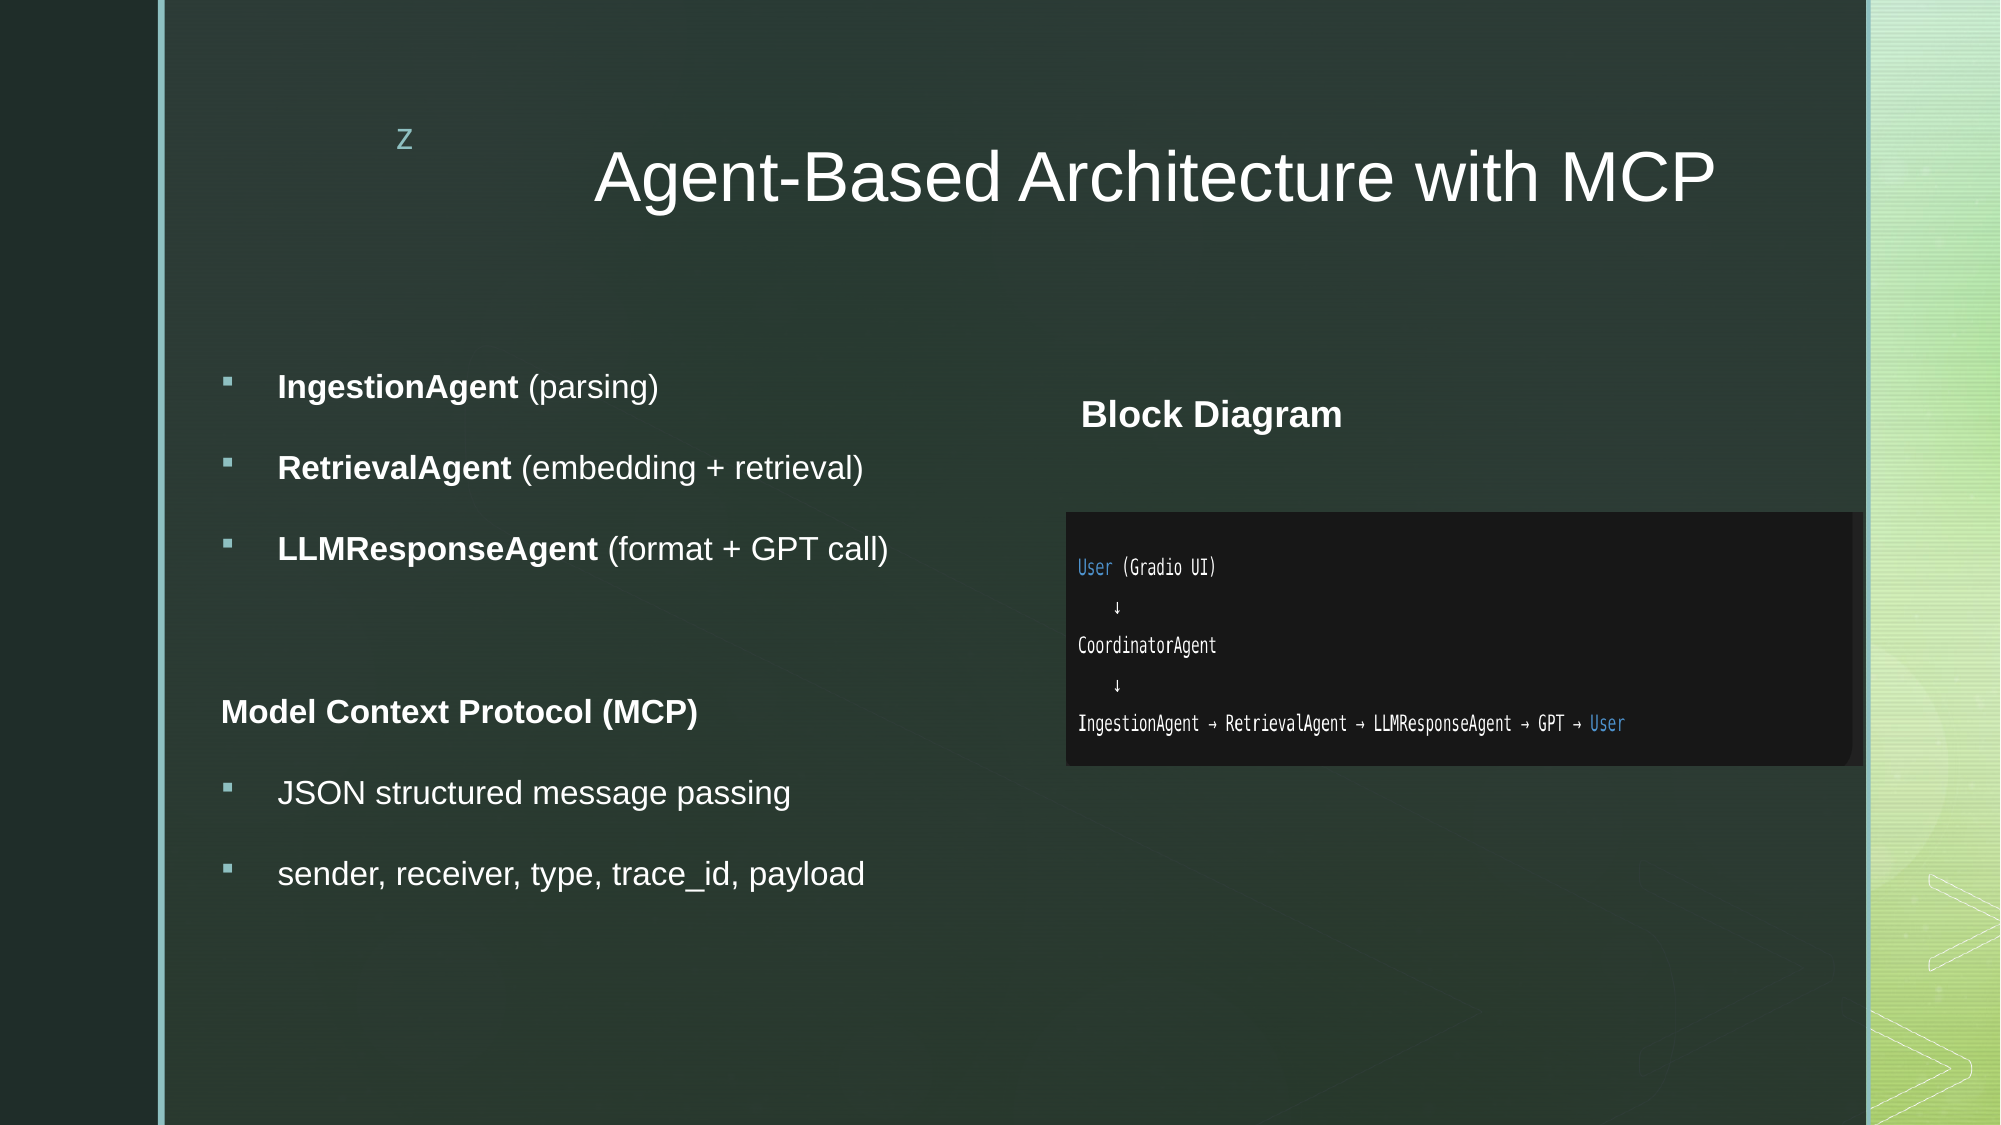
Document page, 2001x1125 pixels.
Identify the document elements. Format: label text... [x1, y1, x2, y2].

text_box Block Diagram [1066, 382, 1581, 443]
list IngestionAgent (parsing) RetrievalAgent (embedding + retrieval) LLMResponseAgent (format + GPT call) Model Context Protocol (MCP) JSON structured message passing sender, receiver, type, trace_id, payload [205, 309, 1446, 1034]
picture [1871, 0, 2001, 1125]
picture [1065, 512, 1864, 766]
title Agent-Based Architecture with MCP [428, 132, 1734, 310]
